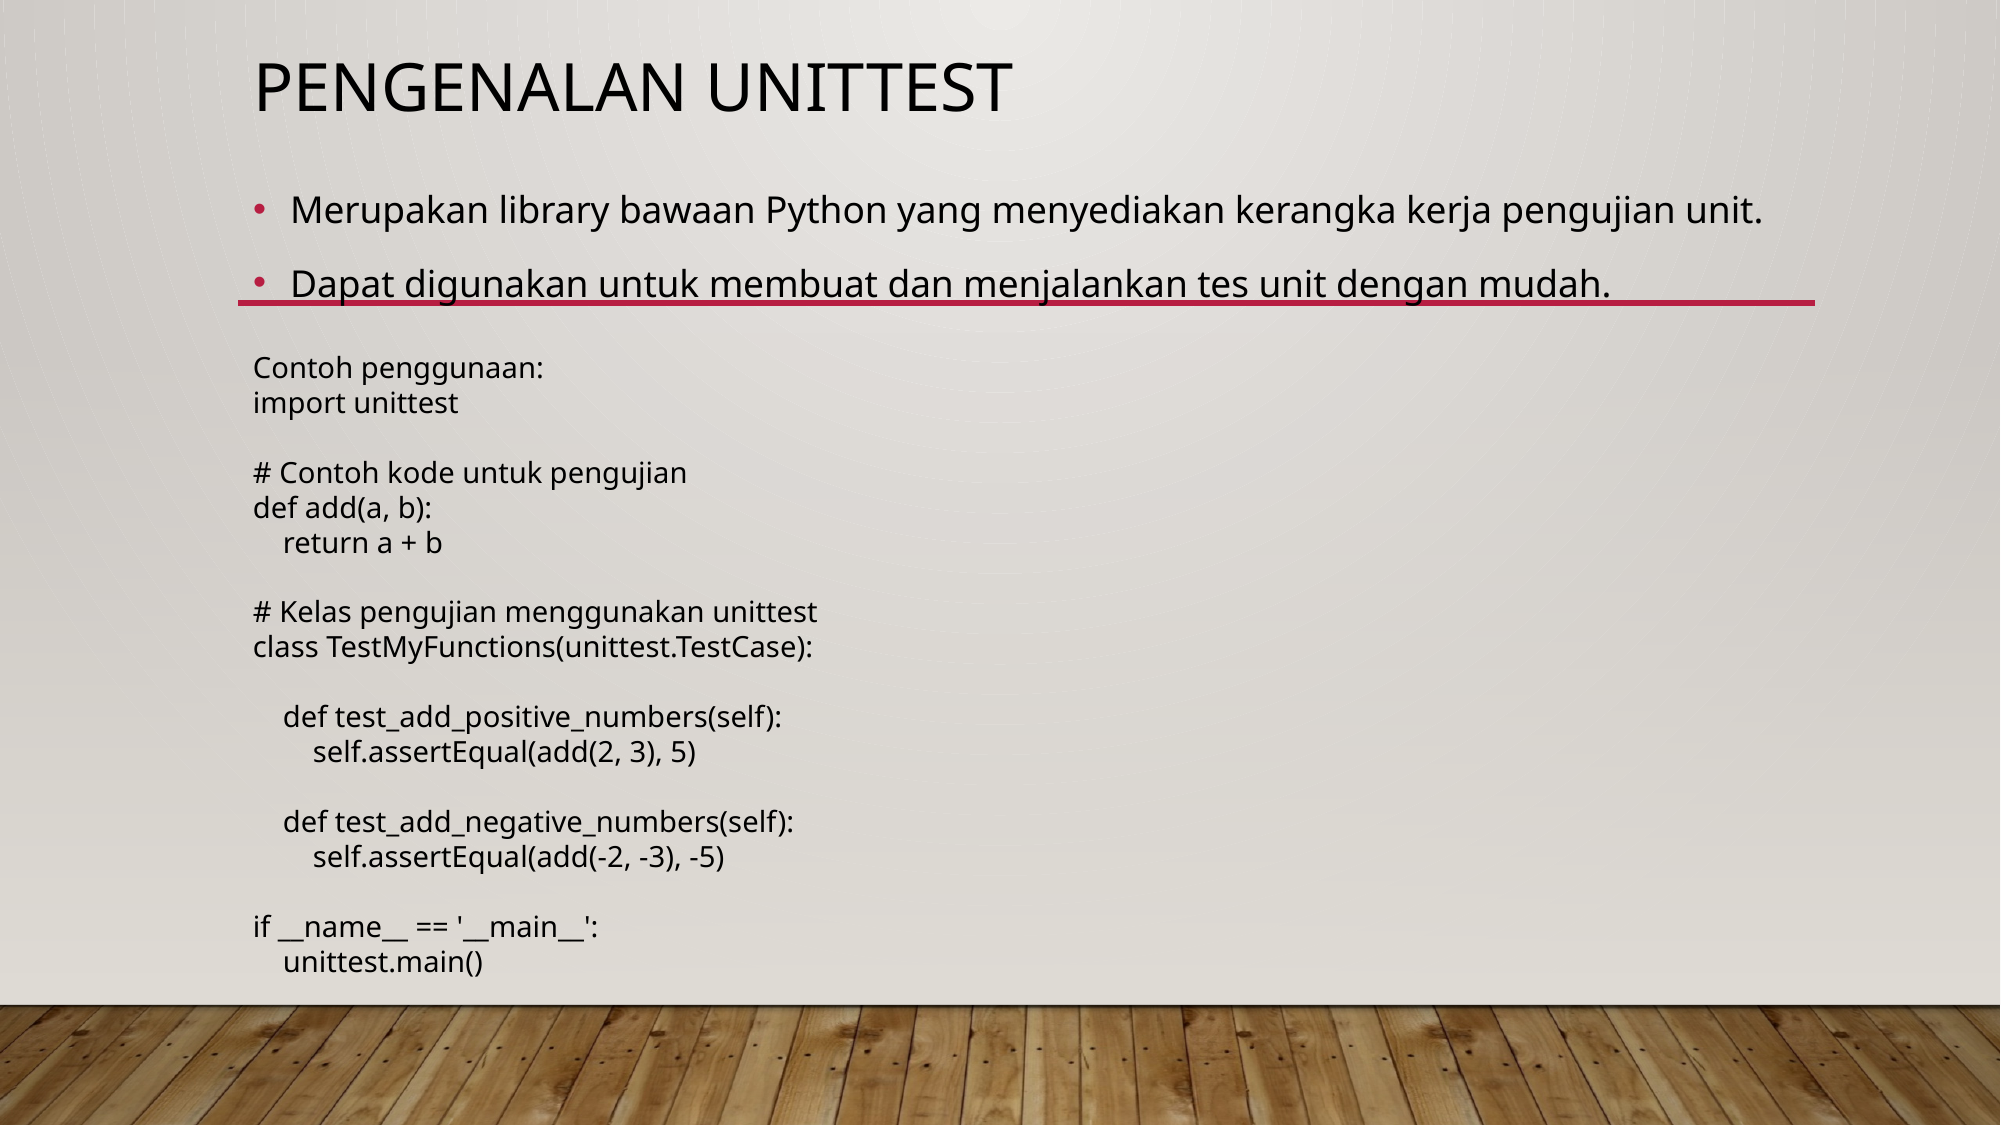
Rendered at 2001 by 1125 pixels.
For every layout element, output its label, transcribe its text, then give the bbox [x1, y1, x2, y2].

list Merupakan library bawaan Python yang menyediakan kerangka kerja pengujian unit. Dapat digunakan untuk membuat dan menjalankan tes unit dengan mudah. [238, 169, 1814, 314]
text_box Contoh penggunaan: import unittest # Contoh kode untuk pengujian def add(a, b): return a + b # Kelas pengujian menggunakan unittest class TestMyFunctions(unittest.TestCase): def test_add_positive_numbers(self): self.assertEqual(add(2, 3), 5) def test_add_negative_numbers(self): self.assertEqual(add(-2, -3), -5) if __name__ == '__main__': unittest.main() [238, 341, 1240, 986]
picture [0, 1005, 2000, 1125]
title Pengenalan unittest [238, 45, 1814, 169]
